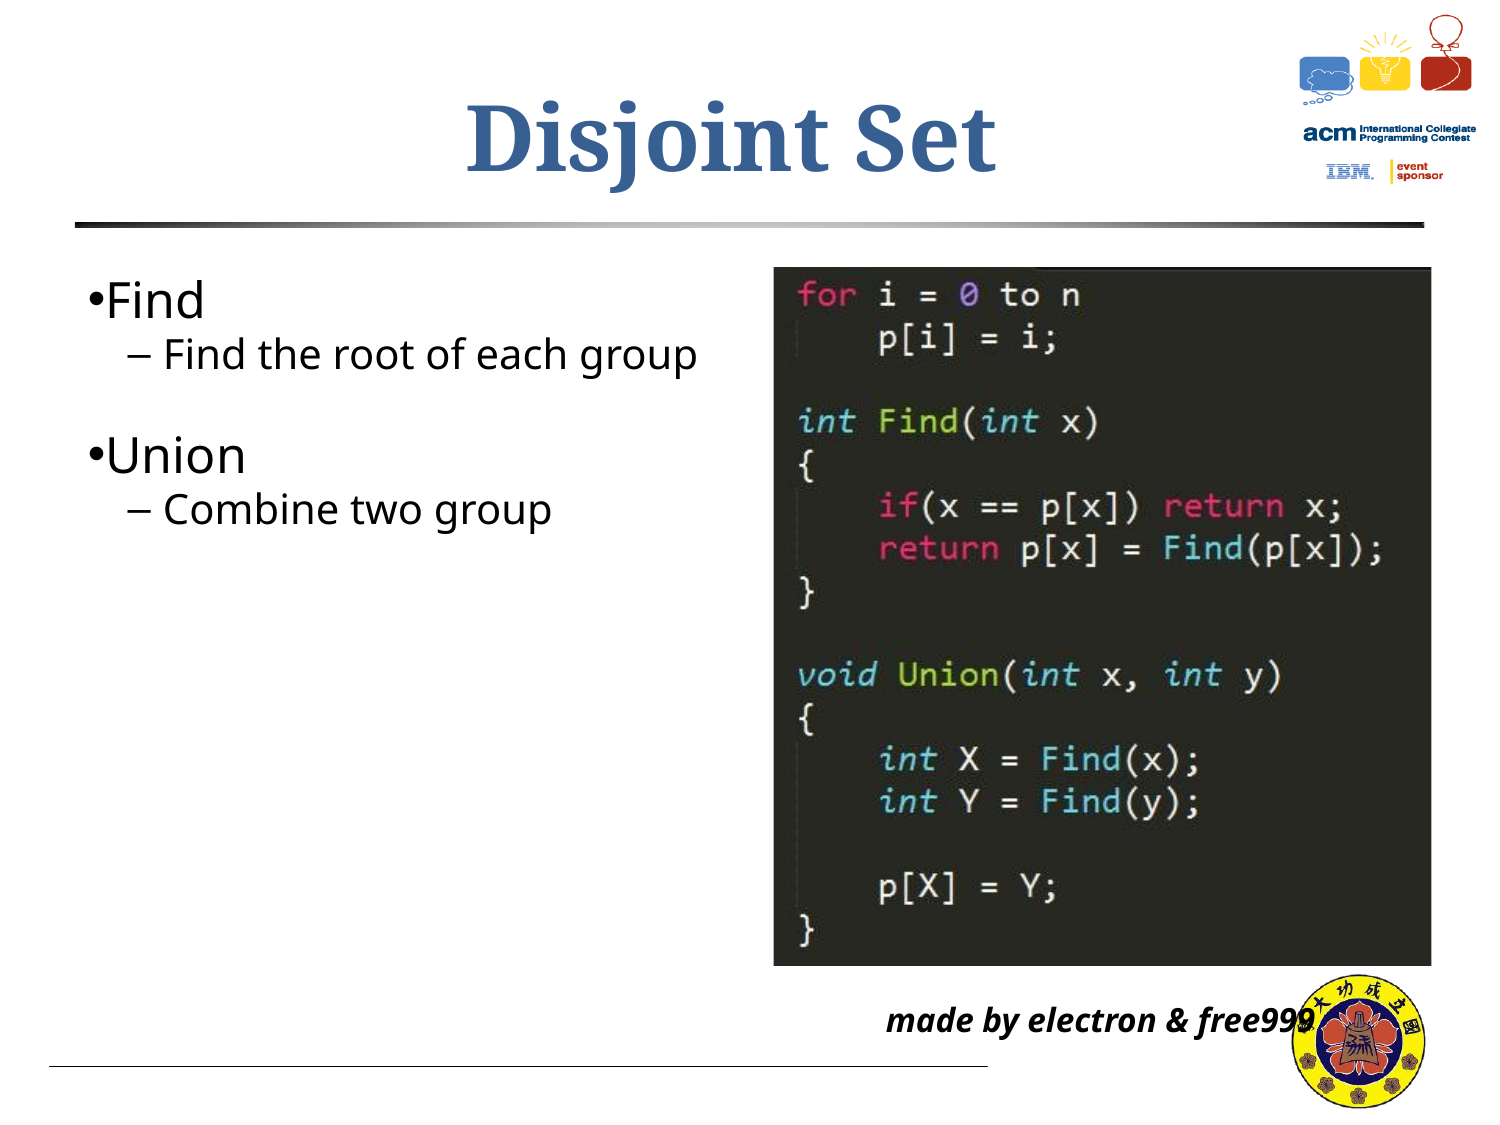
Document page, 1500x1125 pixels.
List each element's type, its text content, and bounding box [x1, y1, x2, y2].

text_box [1035, 222, 1425, 228]
picture [1282, 970, 1431, 1114]
text_box Find Find the root of each group Union Combine two group [87, 253, 786, 571]
text_box made by electron & free999 [885, 1027, 1359, 1125]
text_box [74, 222, 465, 228]
text_box Disjoint Set [465, 77, 1035, 267]
text_box [773, 267, 1432, 966]
picture [1299, 14, 1476, 184]
